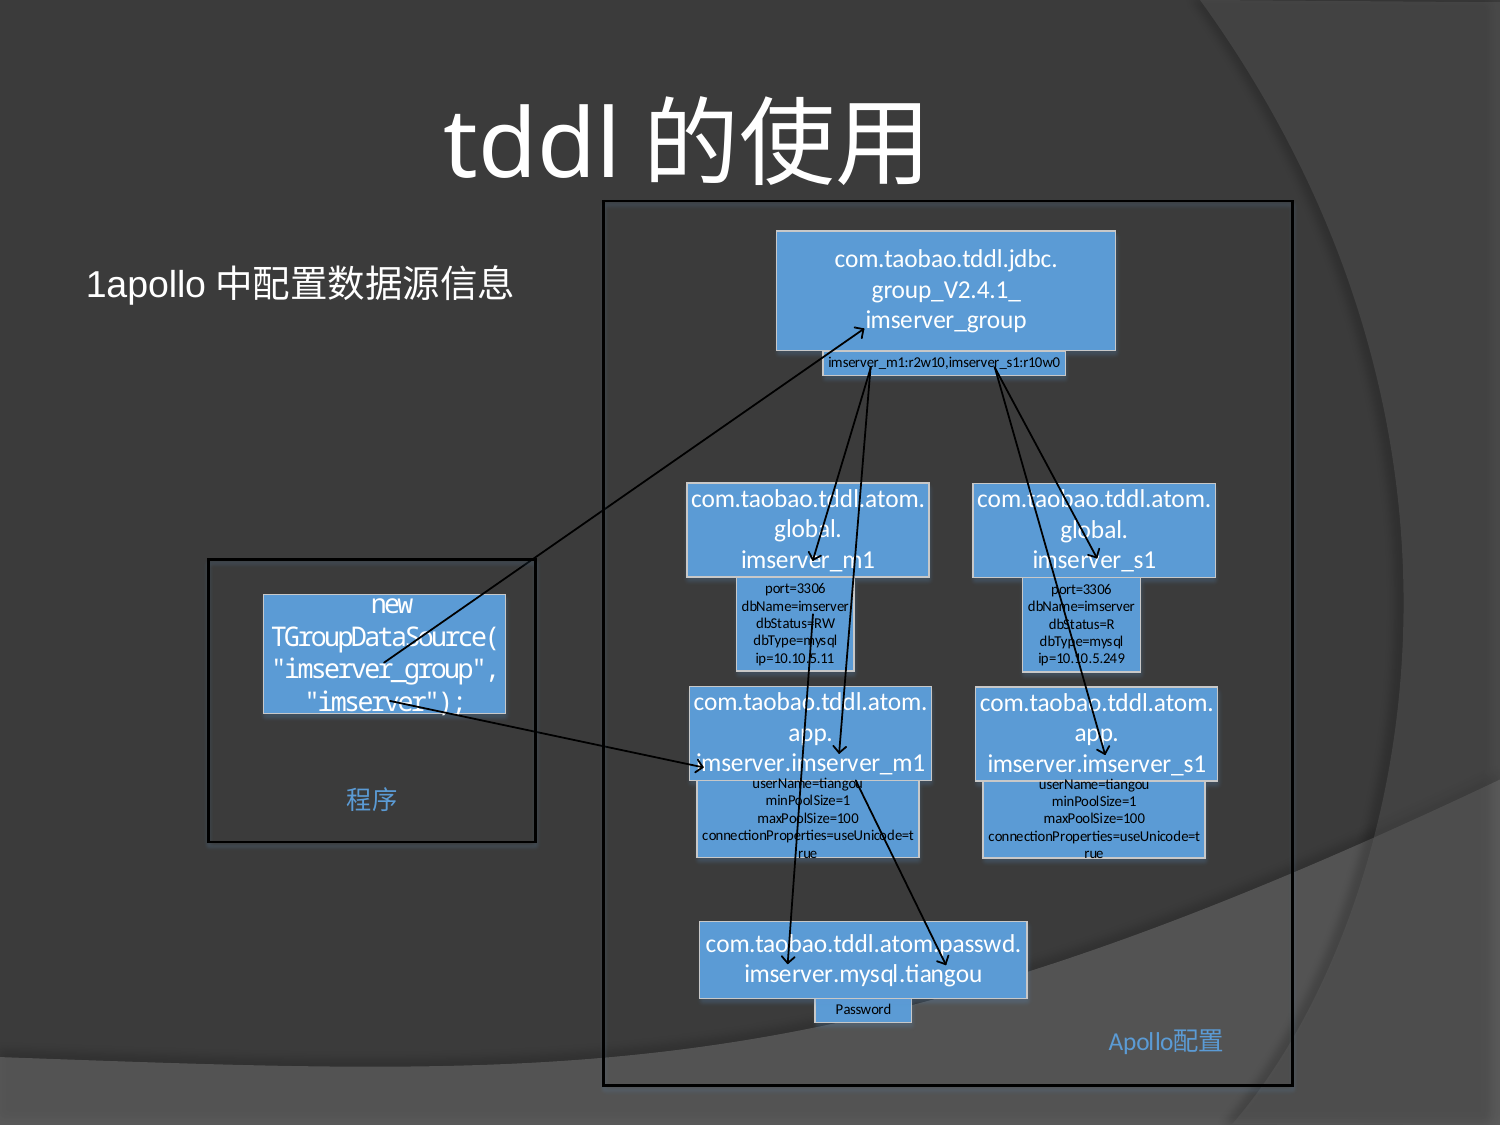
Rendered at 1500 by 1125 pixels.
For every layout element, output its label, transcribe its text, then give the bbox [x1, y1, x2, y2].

text_box 1apollo中配置数据源信息 [70, 253, 190, 313]
title tddl的使用 [75, 45, 1300, 233]
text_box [199, 195, 1301, 1096]
